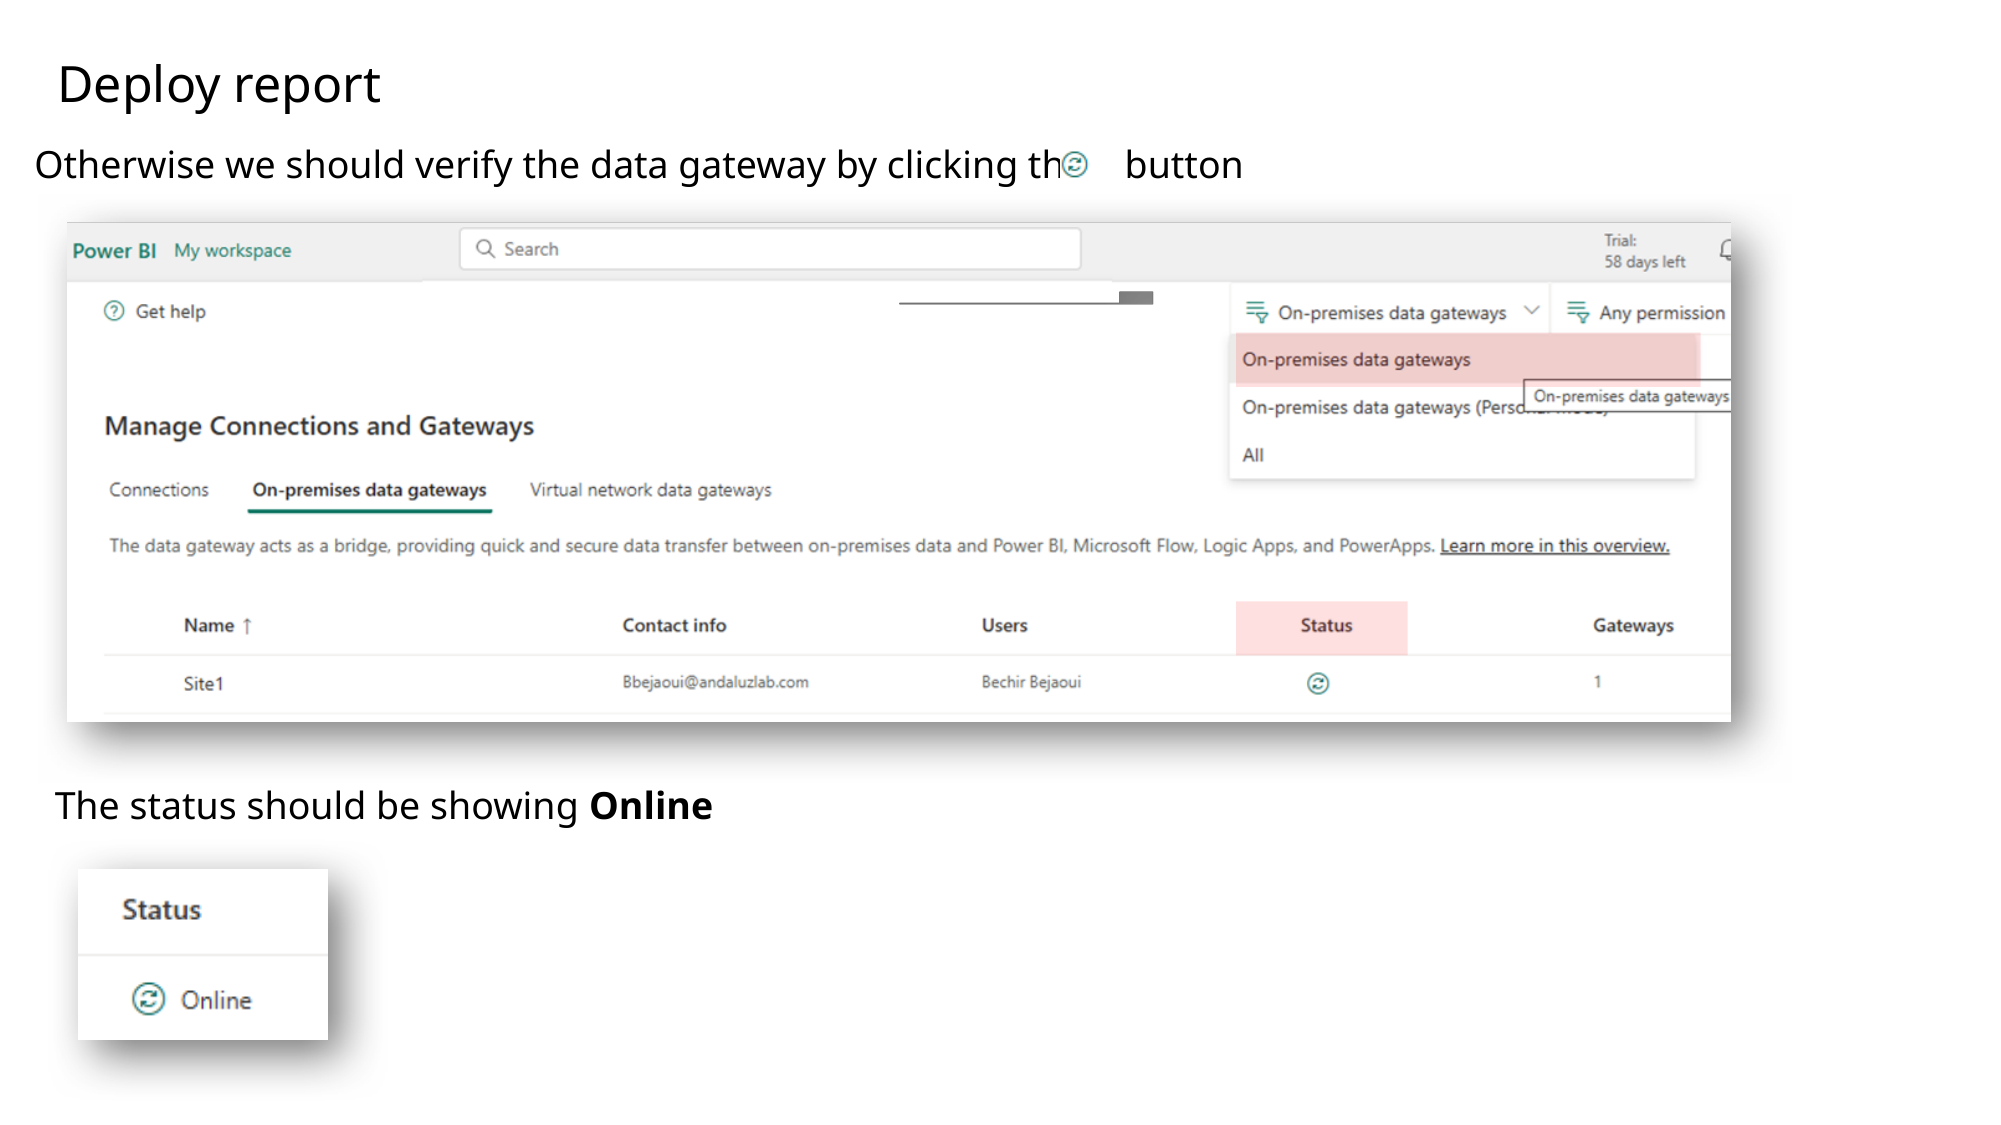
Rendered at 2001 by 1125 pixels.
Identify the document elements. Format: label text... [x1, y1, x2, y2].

picture [1060, 145, 1093, 182]
picture [67, 221, 1731, 722]
text_box Otherwise we should verify the data gateway by clicking the button [19, 133, 1270, 194]
text_box Deploy report [42, 45, 410, 120]
picture [78, 869, 328, 1040]
text_box The status should be showing Online [40, 774, 729, 835]
